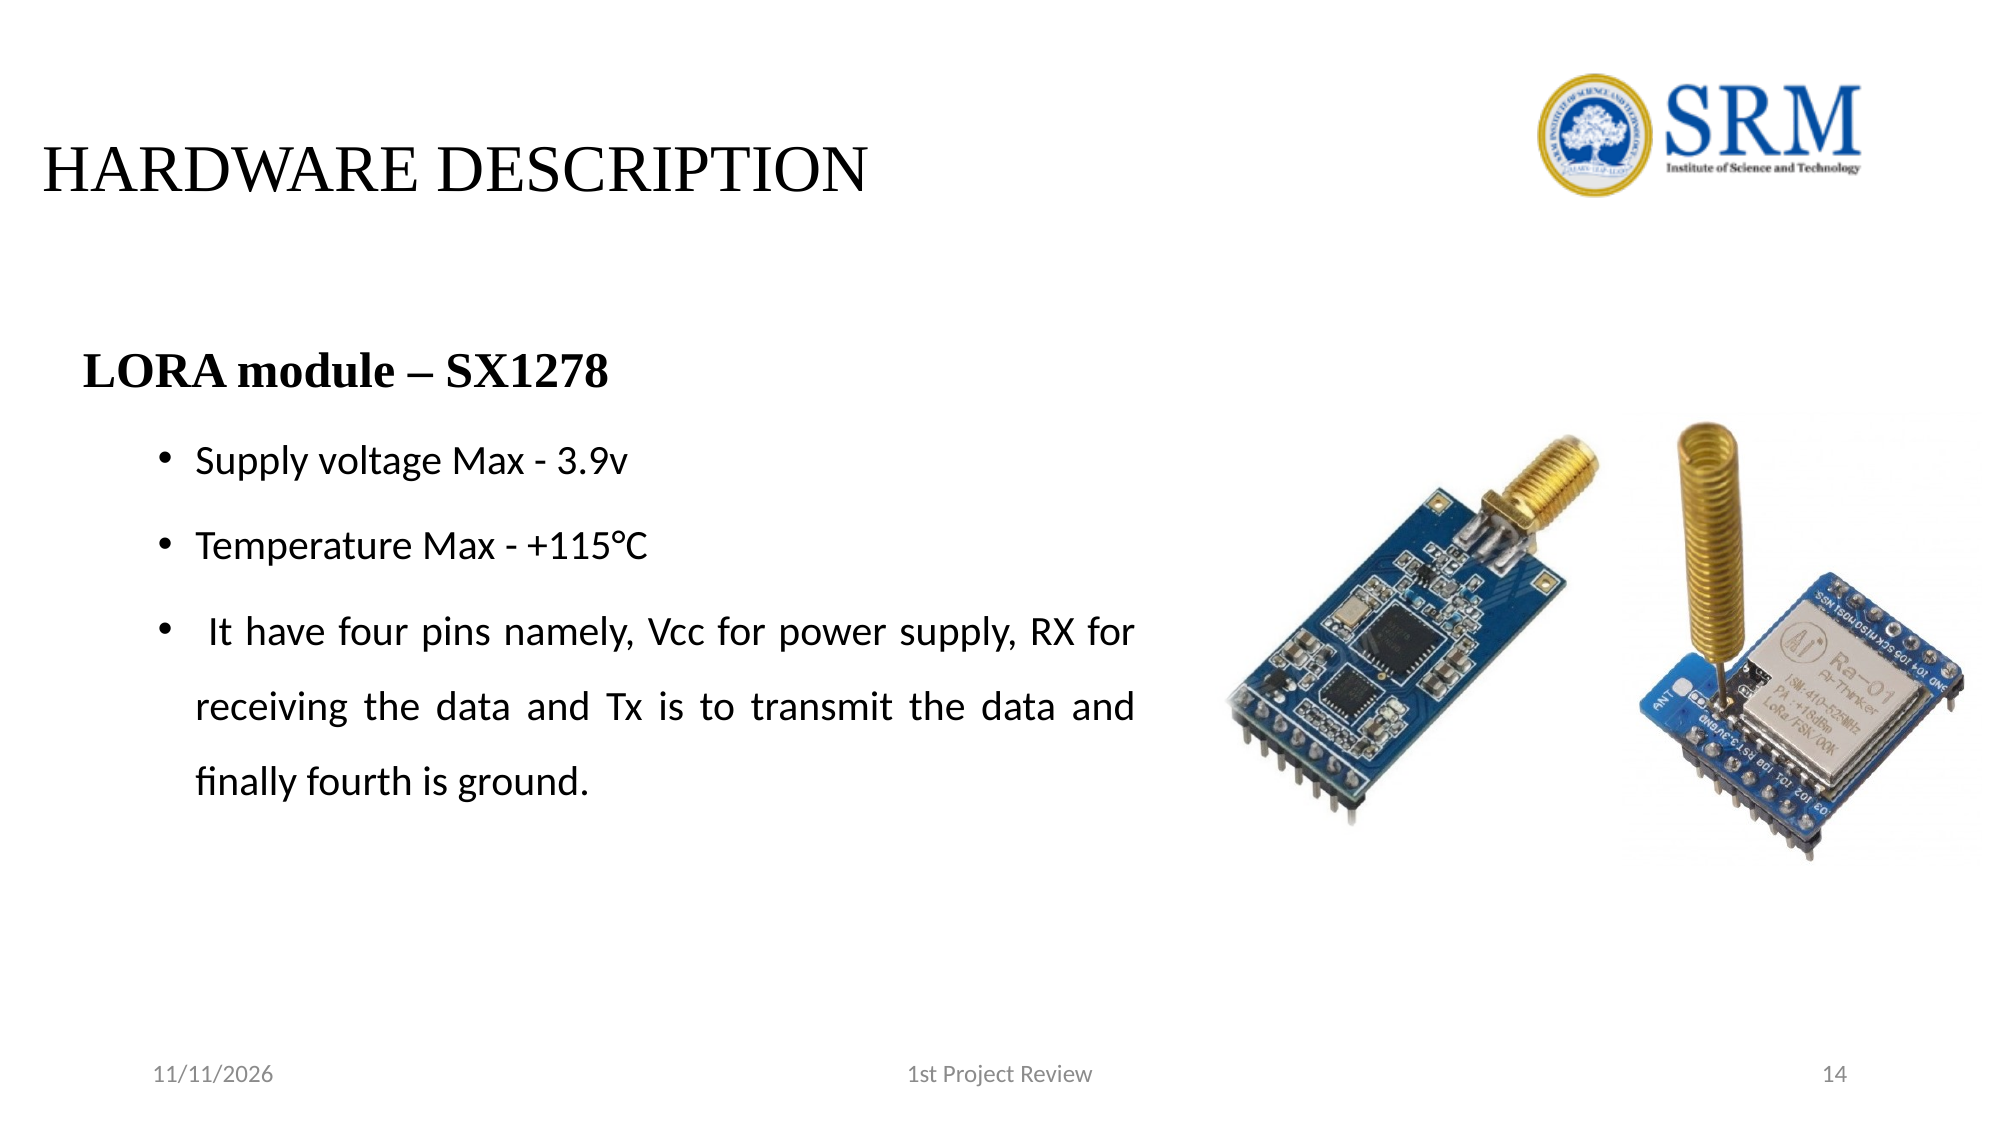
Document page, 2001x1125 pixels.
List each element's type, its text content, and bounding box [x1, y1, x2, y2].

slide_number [137, 1042, 588, 1103]
footer 1st Project Review [662, 1042, 1338, 1103]
title HARDWARE DESCRIPTION [27, 61, 1753, 279]
picture [1535, 37, 1863, 237]
list LORA module – SX1278 Supply voltage Max - 3.9v Temperature Max - +115°C It have four pins namely, Vcc for power supply, RX for receiving the data and Tx is to transmit the data and finally fourth is ground. [67, 299, 1152, 960]
slide_number 14 [1412, 1042, 1863, 1103]
picture [1215, 401, 1982, 866]
